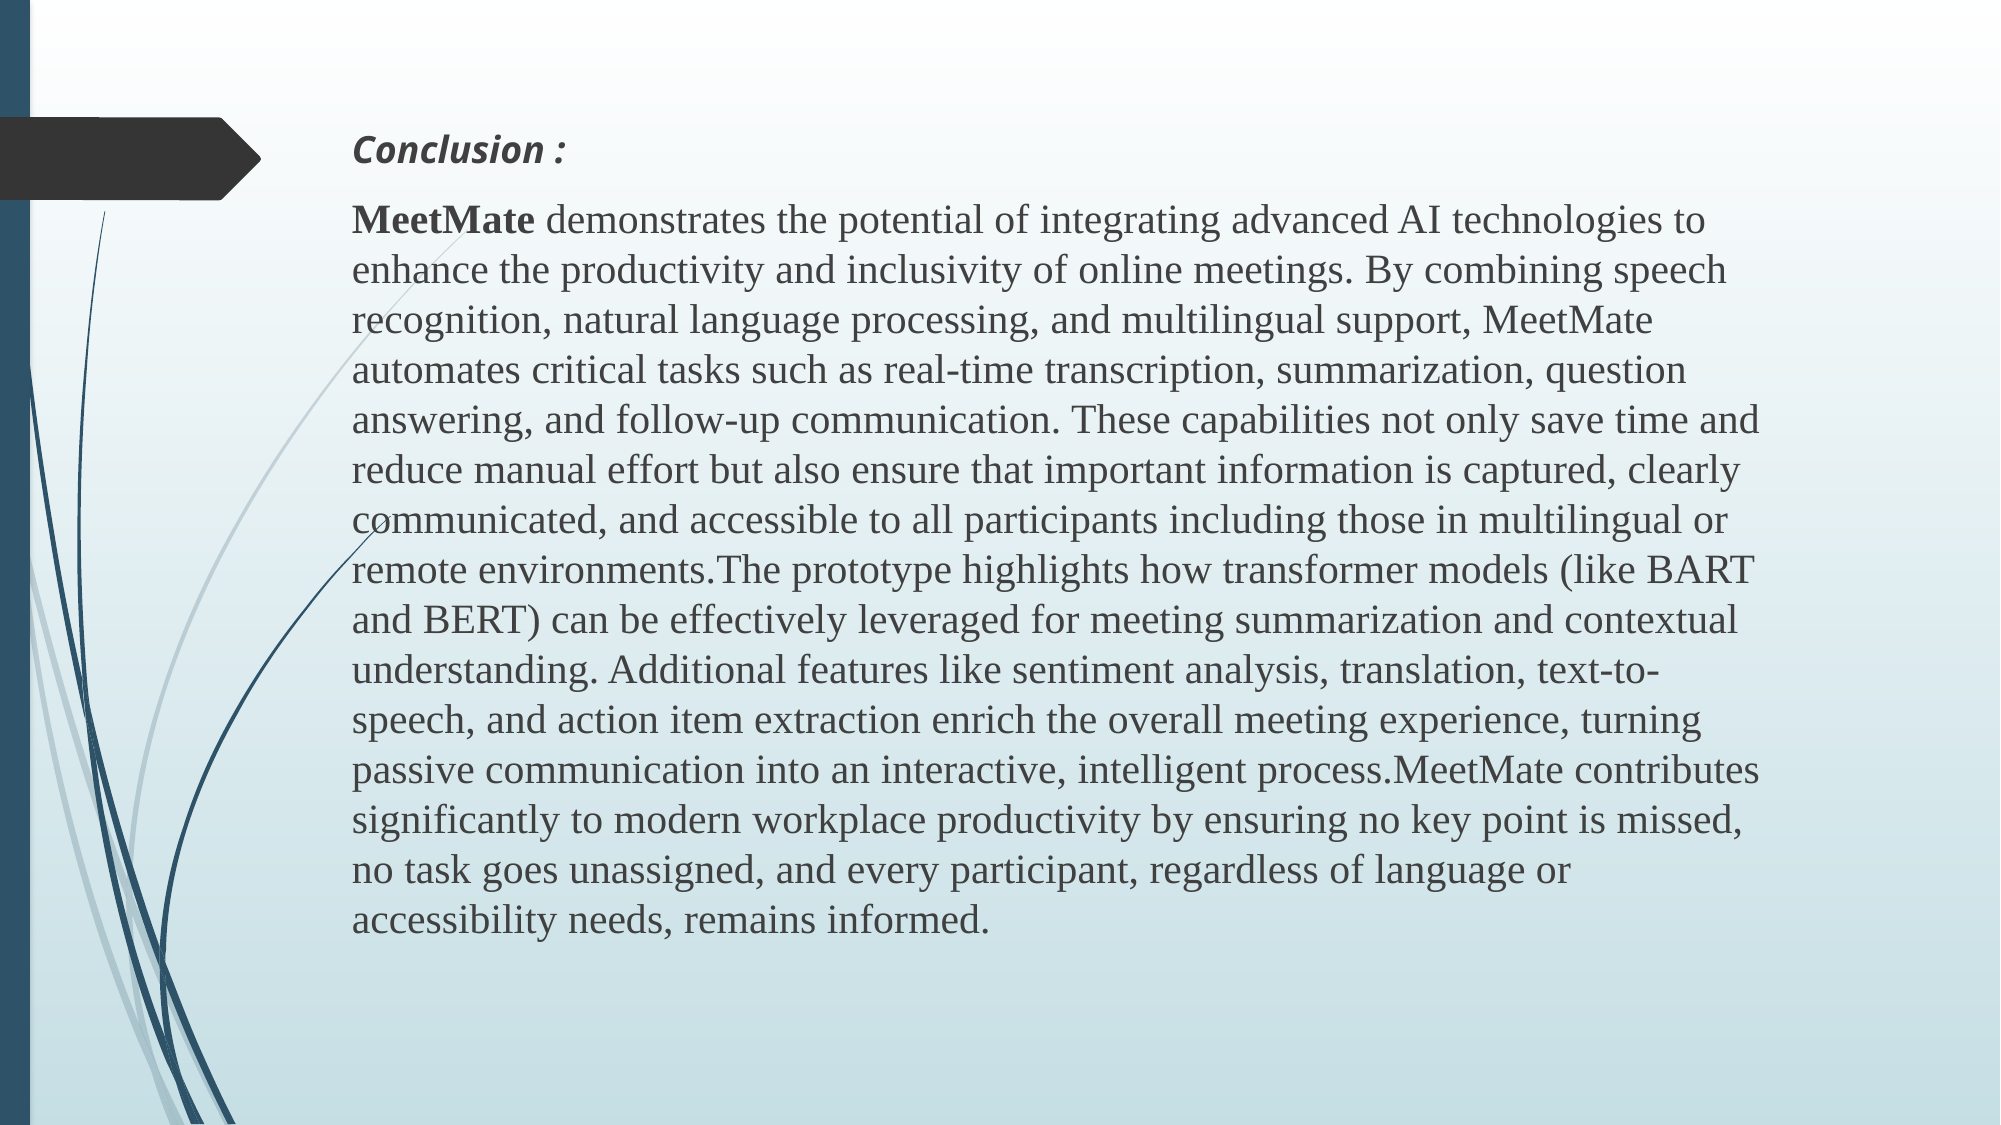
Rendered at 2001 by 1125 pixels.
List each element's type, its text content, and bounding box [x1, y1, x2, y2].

list Conclusion : MeetMate demonstrates the potential of integrating advanced AI technologies to enhance the productivity and inclusivity of online meetings. By combining speech recognition, natural language processing, and multilingual support, MeetMate automates critical tasks such as real-time transcription, summarization, question answering, and follow-up communication. These capabilities not only save time and reduce manual effort but also ensure that important information is captured, clearly communicated, and accessible to all participants including those in multilingual or remote environments.The prototype highlights how transformer models (like BART and BERT) can be effectively leveraged for meeting summarization and contextual understanding. Additional features like sentiment analysis, translation, text-to-speech, and action item extraction enrich the overall meeting experience, turning passive communication into an interactive, intelligent process.MeetMate contributes significantly to modern workplace productivity by ensuring no key point is missed, no task goes unassigned, and every participant, regardless of language or accessibility needs, remains informed. [336, 118, 1800, 1046]
